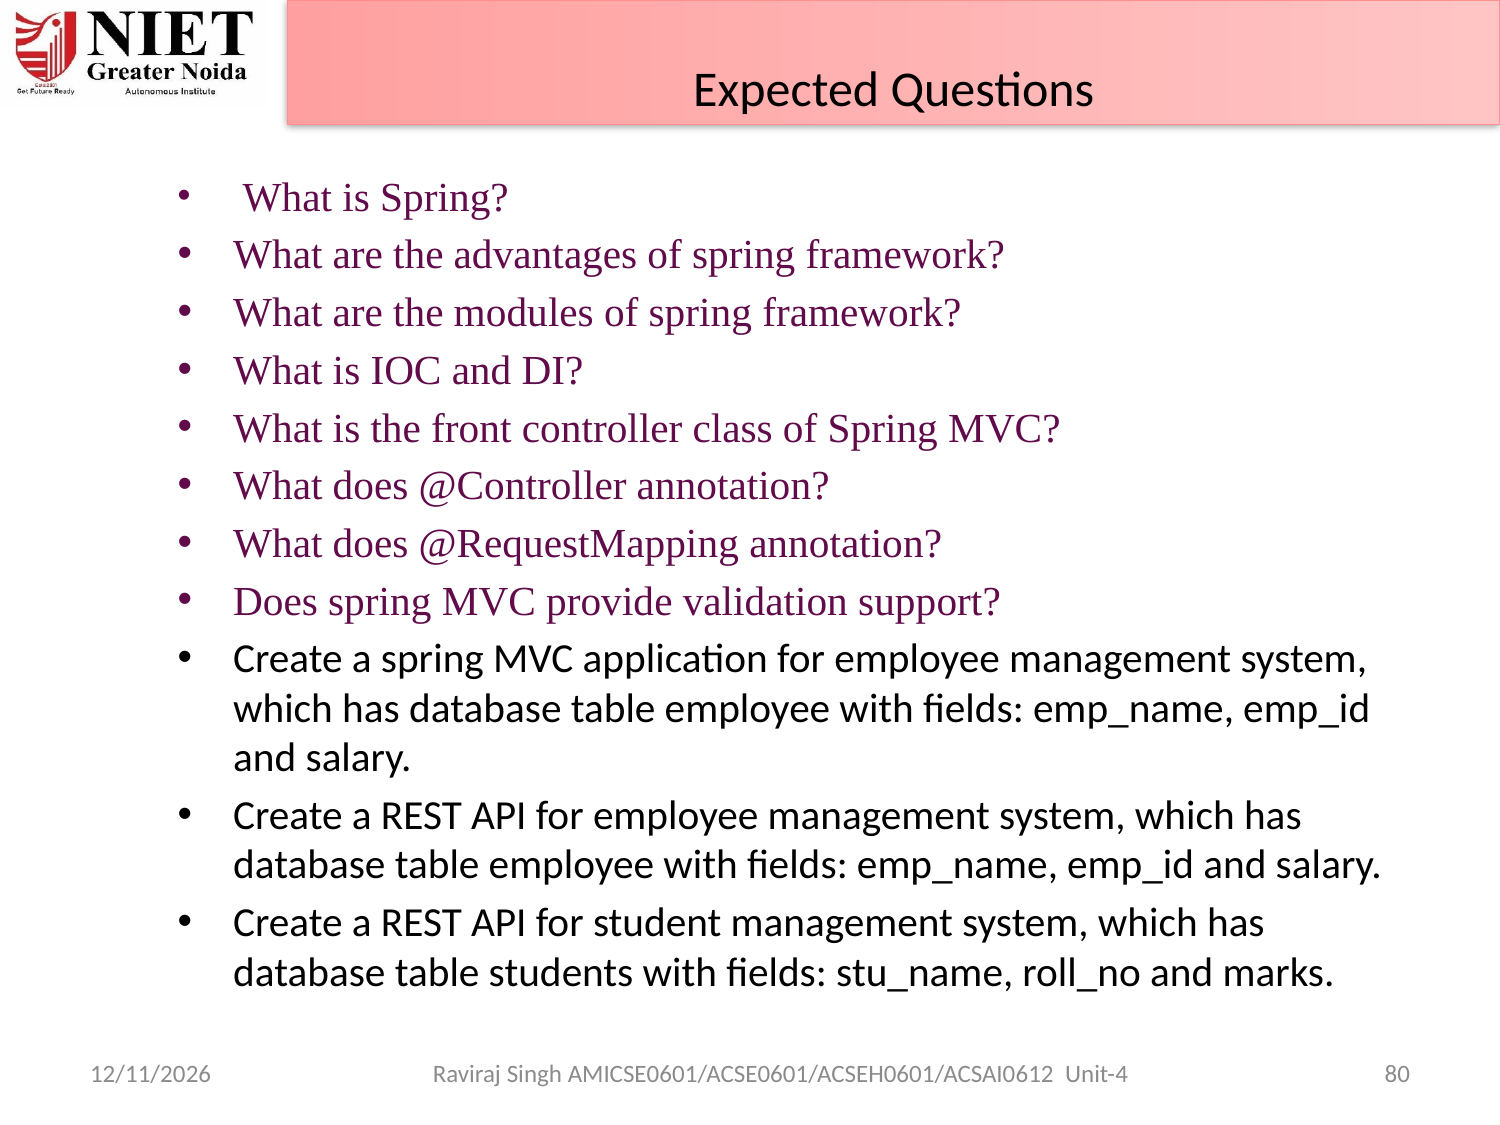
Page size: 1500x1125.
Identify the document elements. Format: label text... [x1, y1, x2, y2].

slide_number 80 [1074, 1042, 1425, 1103]
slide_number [75, 1042, 362, 1103]
list What is Spring? What are the advantages of spring framework? What are the modules of spring framework? What is IOC and DI? What is the front controller class of Spring MVC? What does @Controller annotation? What does @RequestMapping annotation? Does spring MVC provide validation support? Create a spring MVC application for employee management system, which has database table employee with fields: emp_name, emp_id and salary. Create a REST API for employee management system, which has database table employee with fields: emp_name, emp_id and salary. Create a REST API for student management system, which has database table students with fields: stu_name, roll_no and marks. [162, 162, 1425, 1005]
picture [0, 0, 269, 106]
text_box Expected Questions [287, 0, 1500, 125]
footer Raviraj Singh AMICSE0601/ACSE0601/ACSEH0601/ACSAI0612 Unit-4 [362, 1042, 1074, 1103]
